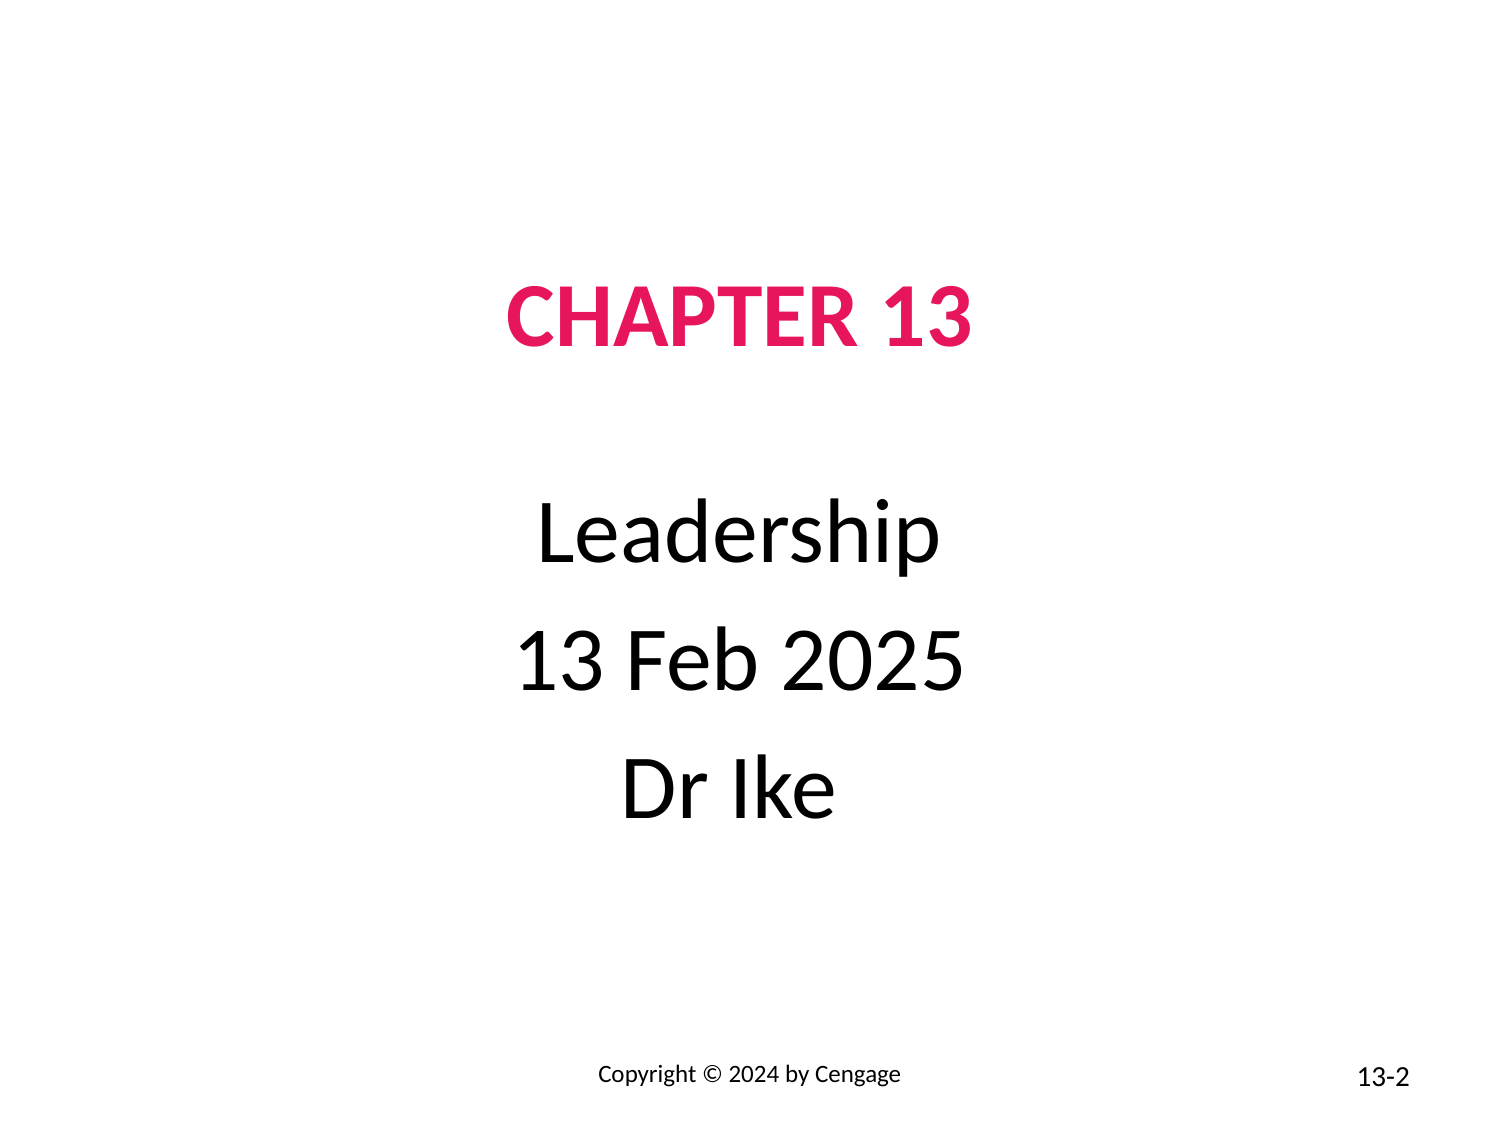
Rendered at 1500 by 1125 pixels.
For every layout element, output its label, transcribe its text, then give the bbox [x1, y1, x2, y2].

subtitle Leadership 13 Feb 2025 Dr Ike [214, 462, 1265, 961]
slide_number 13-2 [1074, 1049, 1426, 1103]
title Chapter 13 [102, 188, 1378, 431]
footer Copyright © 2024 by Cengage [424, 1049, 1074, 1103]
